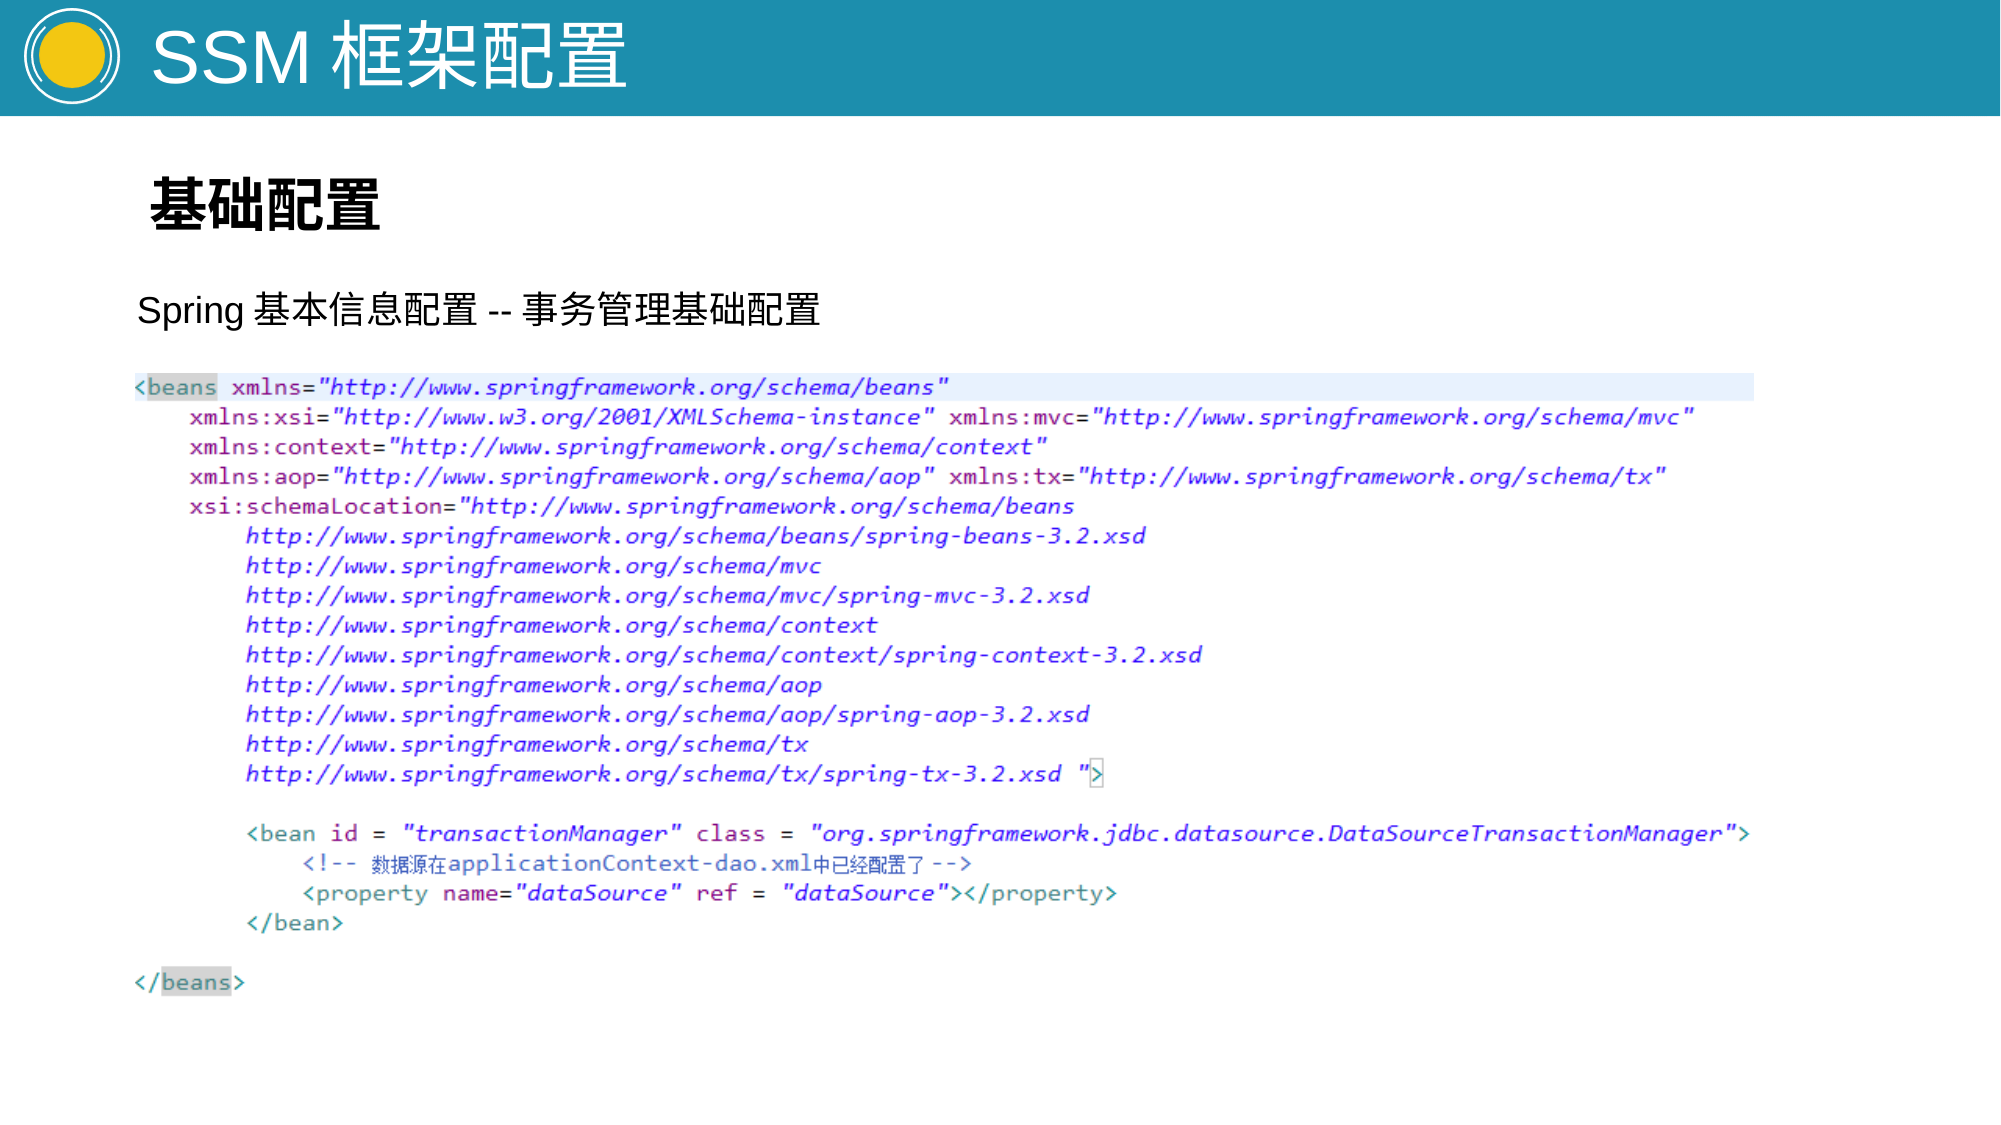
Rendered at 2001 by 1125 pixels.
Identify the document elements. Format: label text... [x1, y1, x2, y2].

picture [0, 0, 2001, 1125]
text_box 基础配置 [135, 160, 453, 246]
title SSM框架配置 [135, 0, 1861, 119]
text_box Spring基本信息配置--事务管理基础配置 [122, 278, 837, 339]
